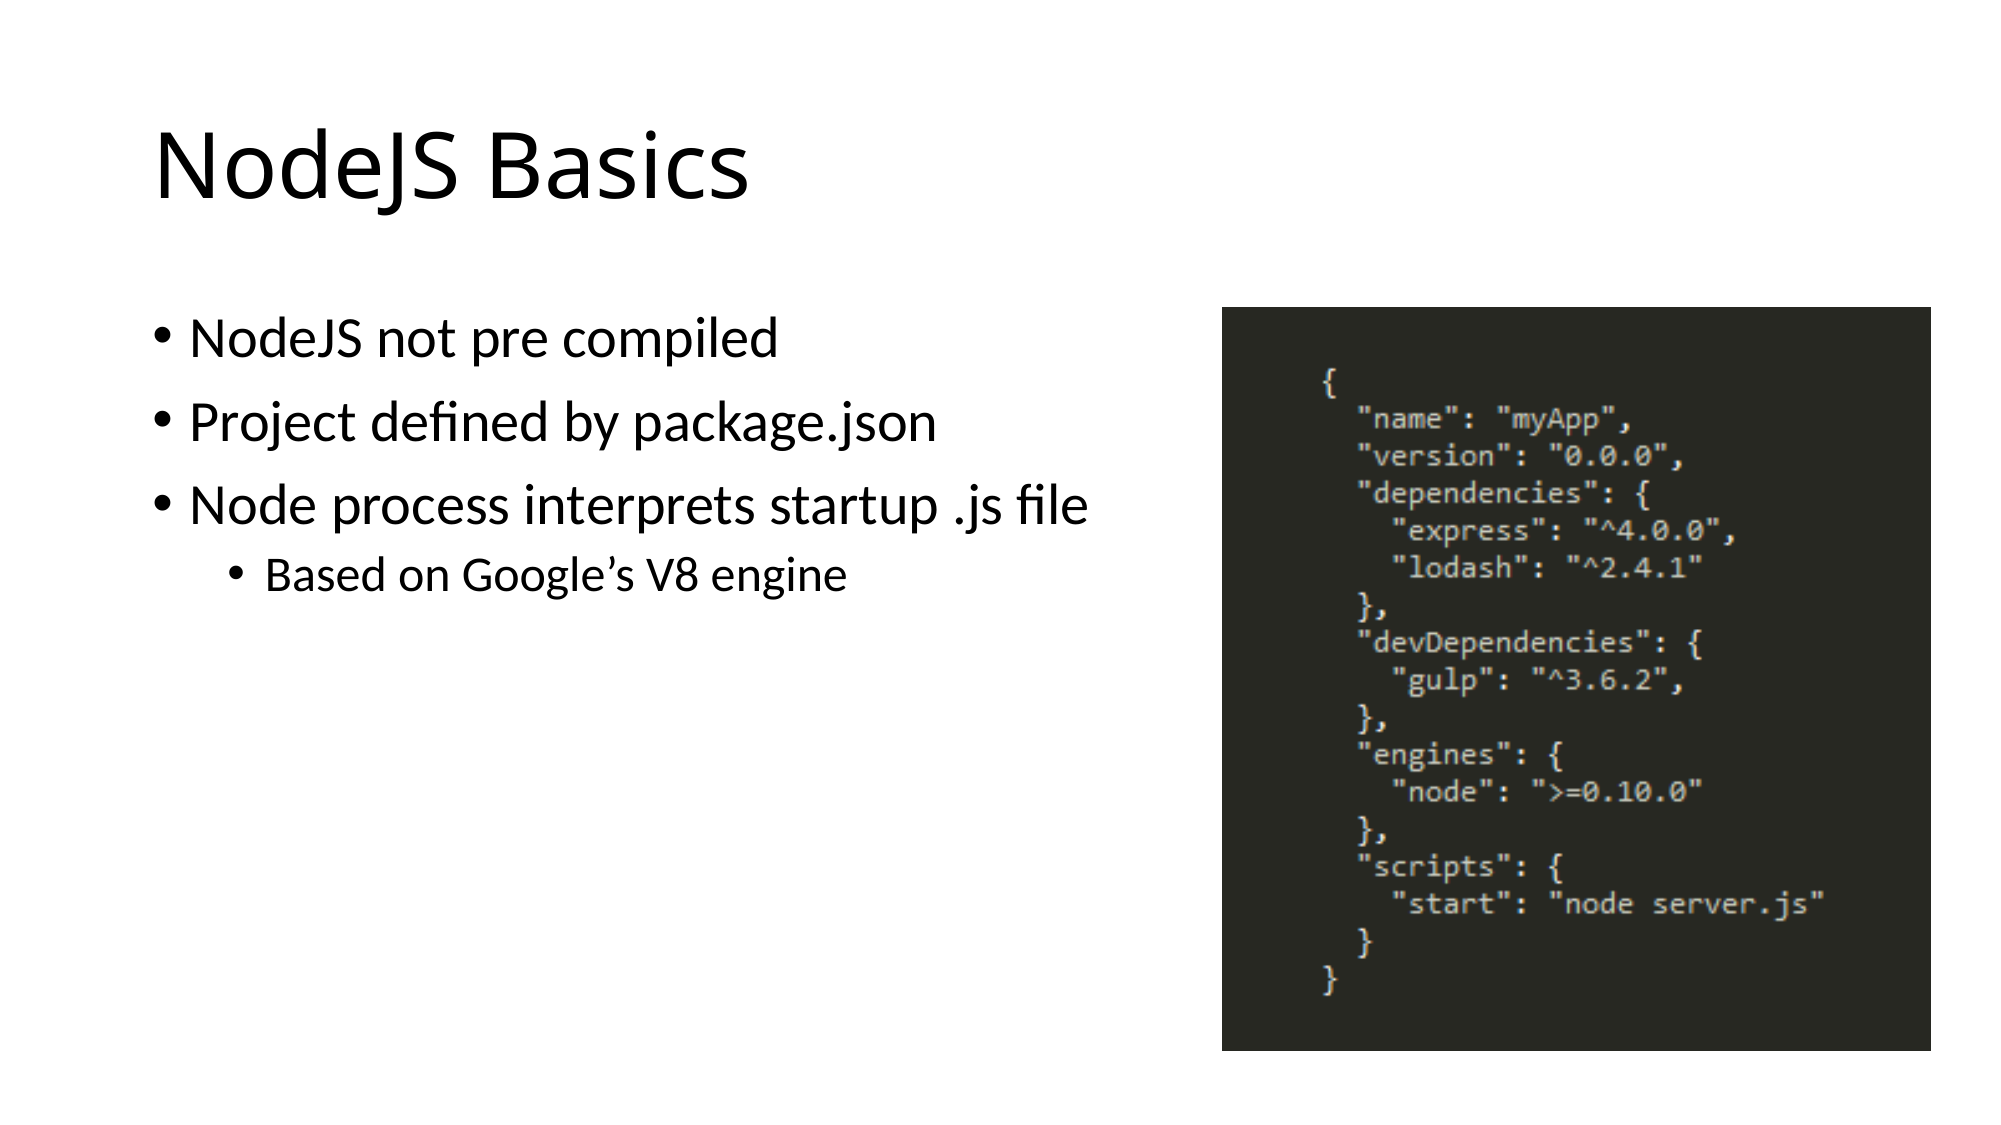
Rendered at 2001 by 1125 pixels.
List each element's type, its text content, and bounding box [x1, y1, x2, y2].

picture [1222, 307, 1931, 1051]
list NodeJS not pre compiled Project defined by package.json Node process interprets startup .js file Based on Google’s V8 engine [137, 299, 1863, 657]
title NodeJS Basics [137, 59, 1863, 278]
